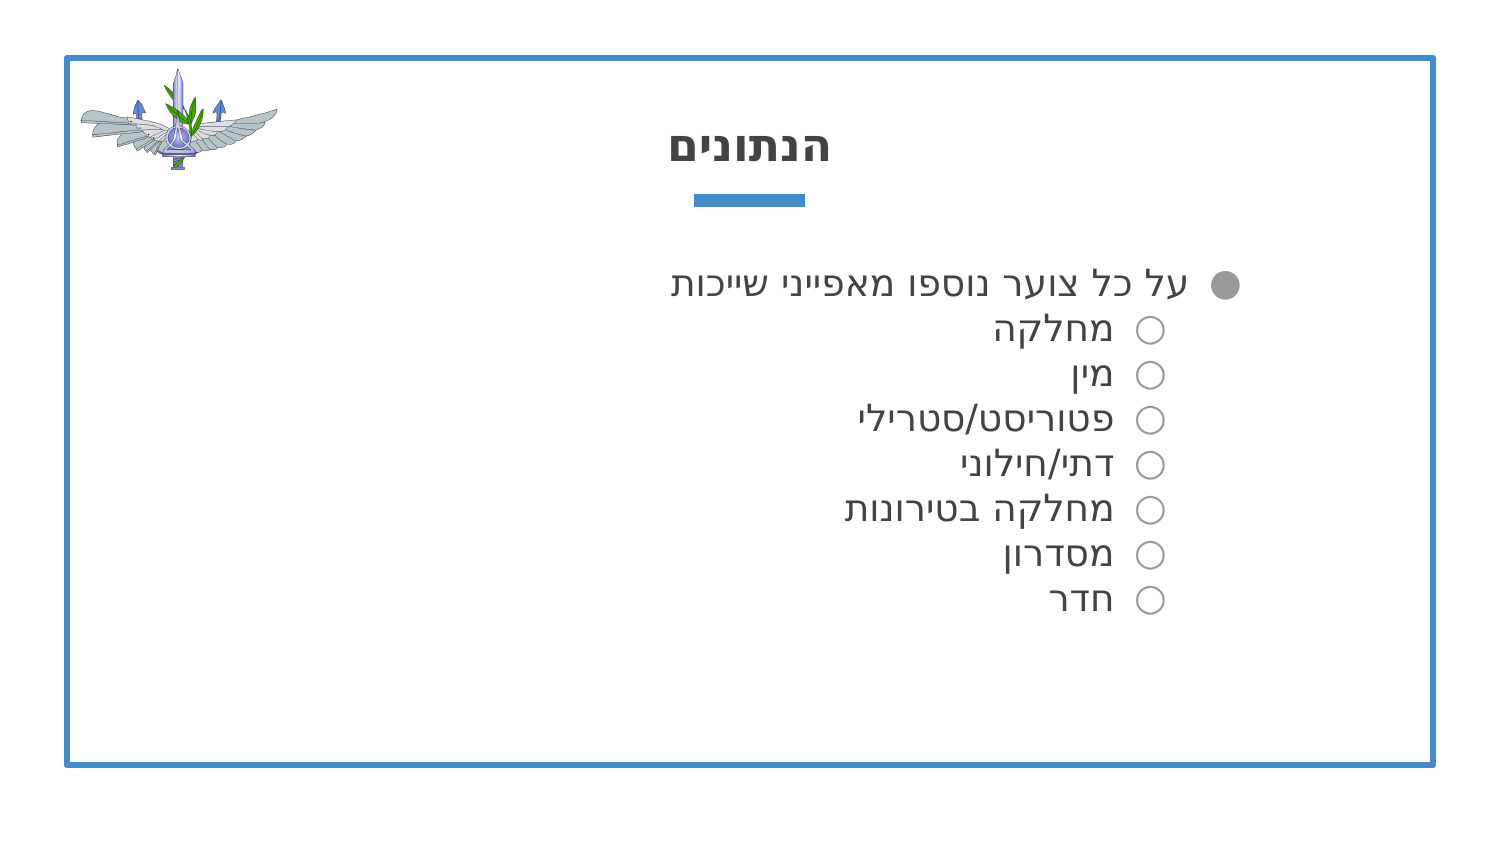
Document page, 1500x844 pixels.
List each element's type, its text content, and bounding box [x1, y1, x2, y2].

title הנתונים [0, 35, 1500, 186]
list על כל צוער נוספו מאפייני שייכות מחלקה מין פטוריסט/סטרילי דתי/חילוני מחלקה בטירונות מסדרון חדר [220, 243, 1280, 713]
